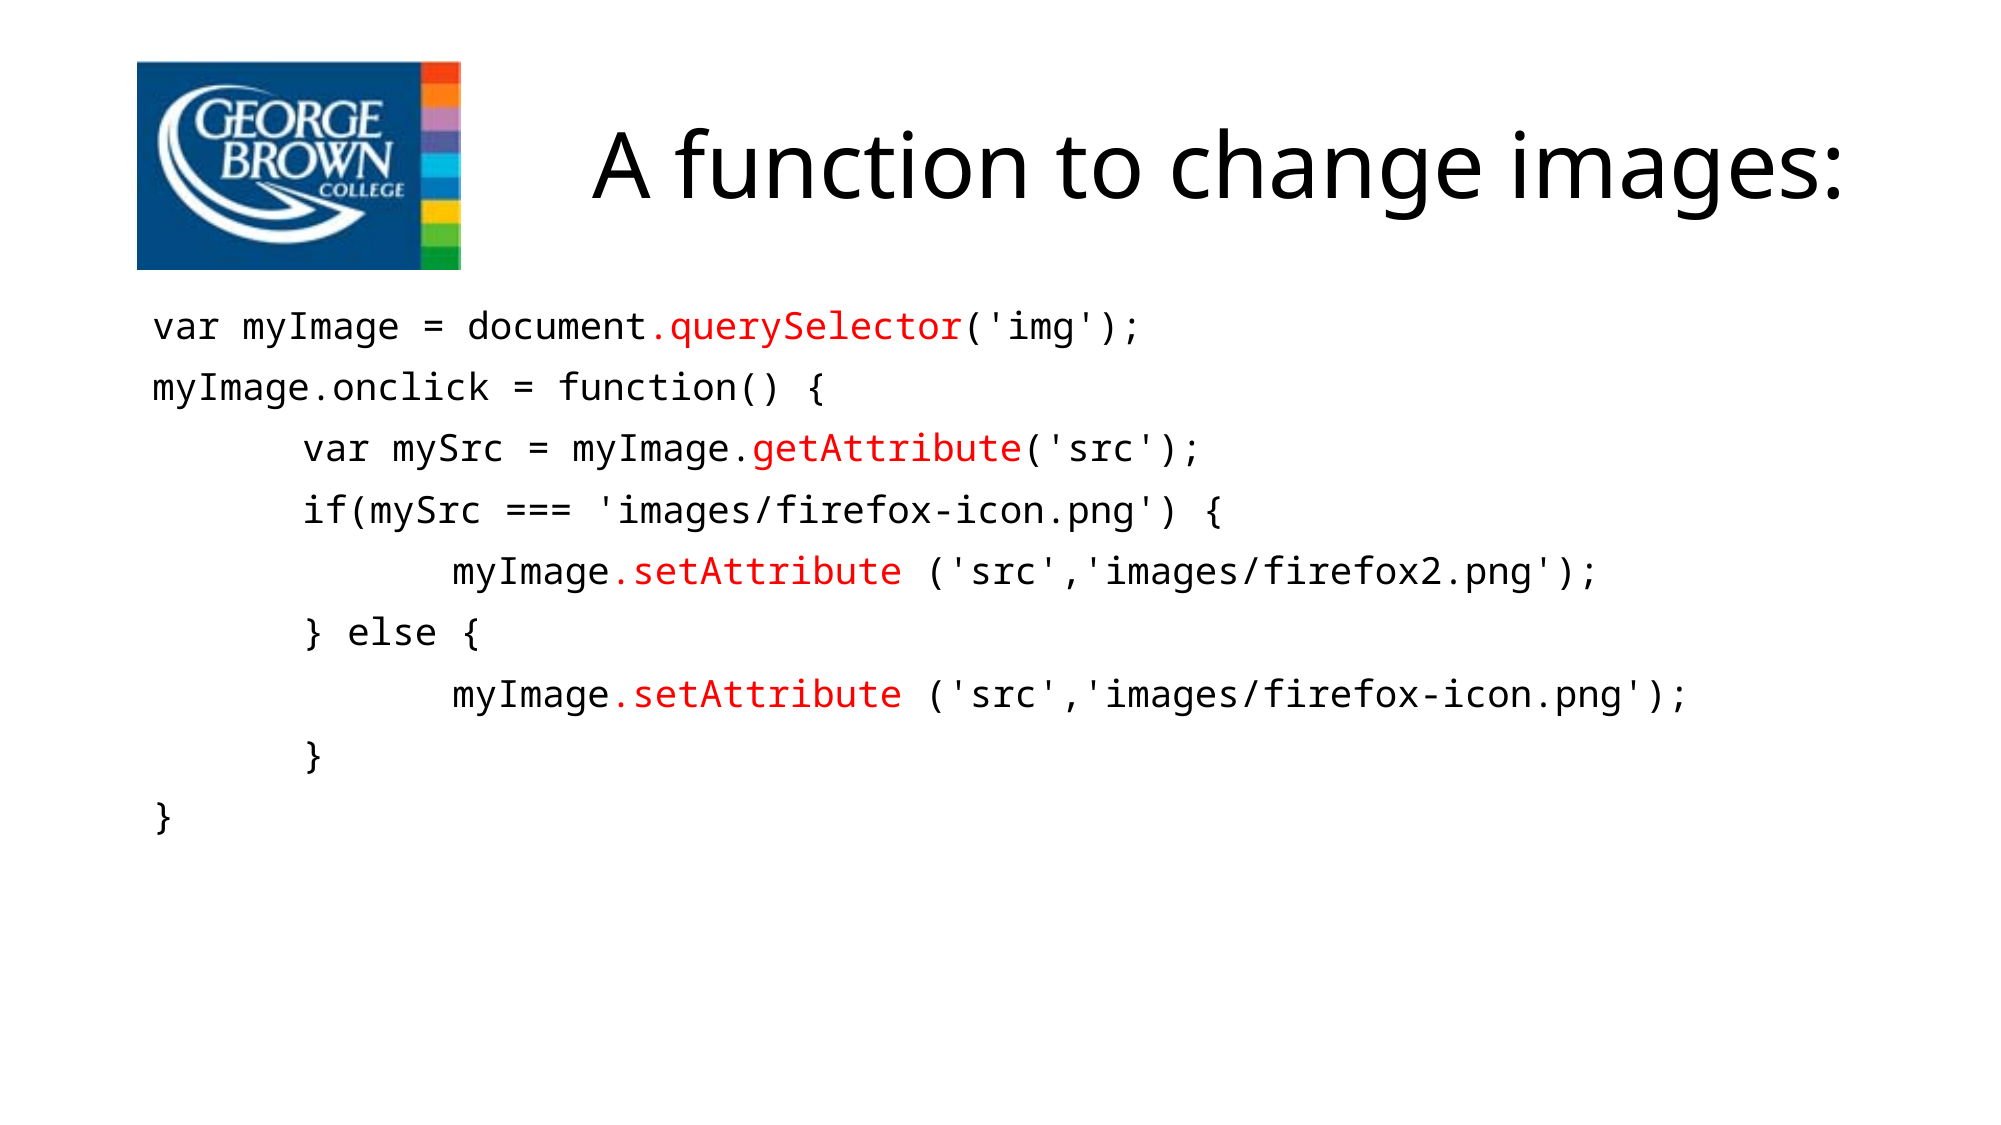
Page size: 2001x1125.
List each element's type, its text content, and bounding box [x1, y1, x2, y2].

picture [137, 61, 461, 270]
title A function to change images: [501, 59, 1863, 278]
list var myImage = document.querySelector('img'); myImage.onclick = function() { var mySrc = myImage.getAttribute('src'); if(mySrc === 'images/firefox-icon.png') { myImage.setAttribute ('src','images/firefox2.png'); } else { myImage.setAttribute ('src','images/firefox-icon.png'); } } [137, 299, 1863, 1014]
